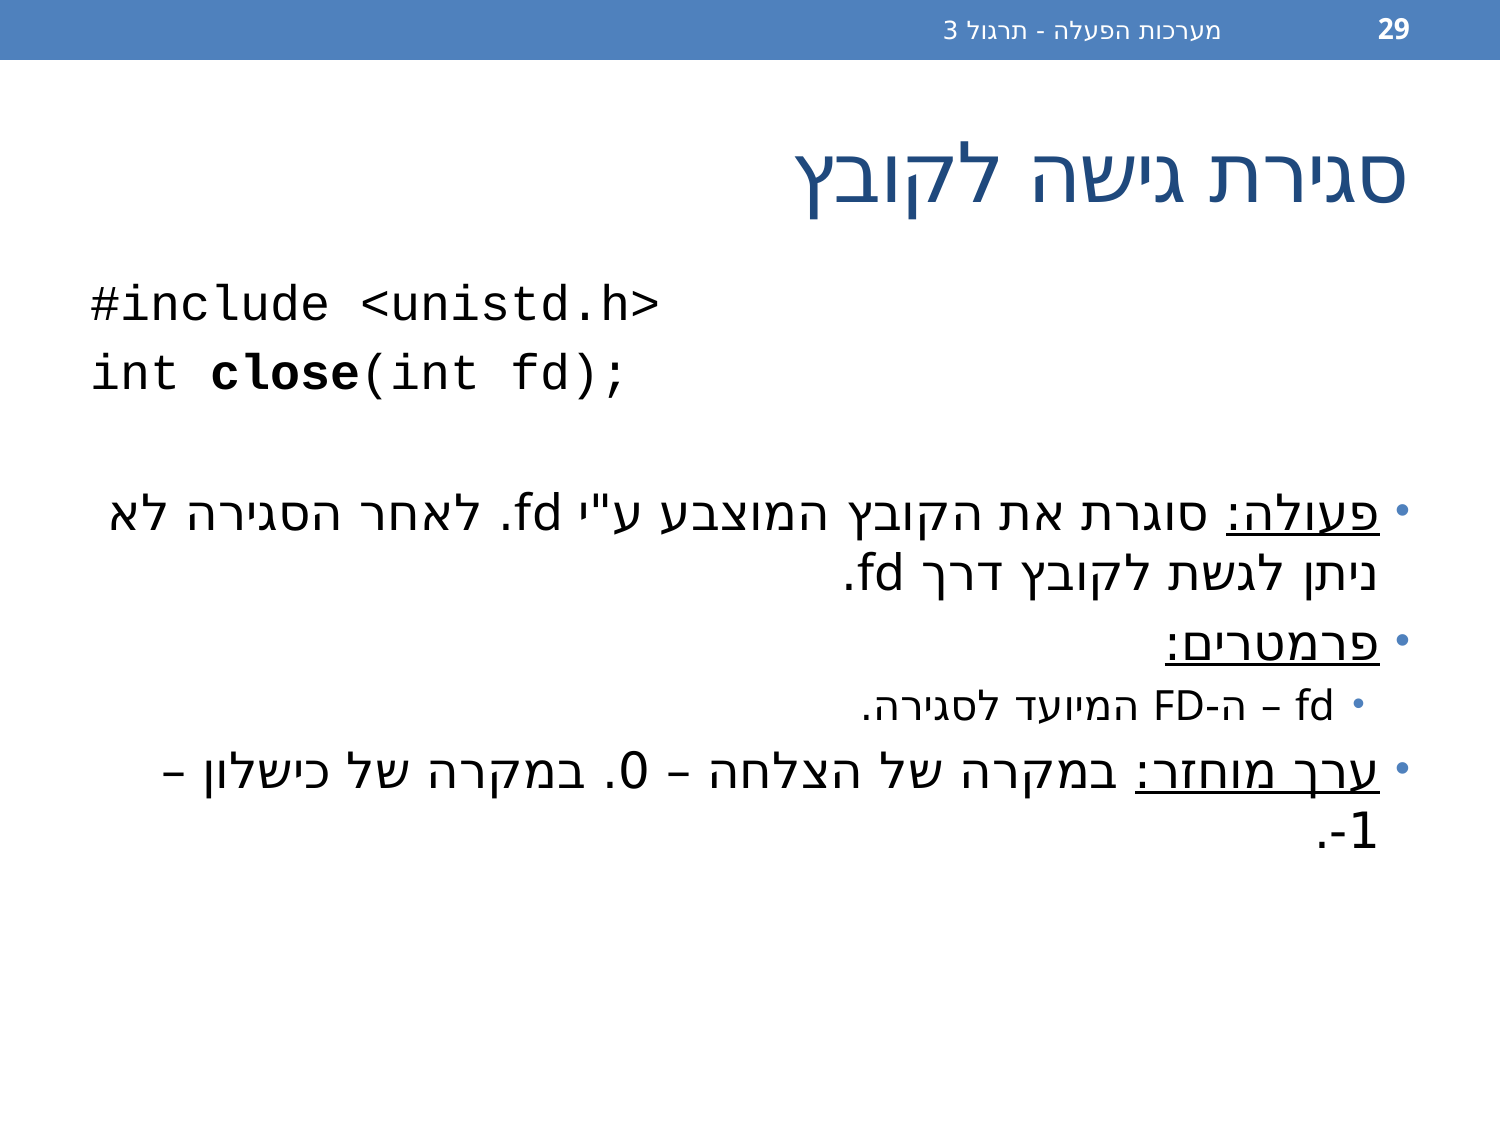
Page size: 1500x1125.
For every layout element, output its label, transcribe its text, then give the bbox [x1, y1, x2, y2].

slide_number 29 [1250, 3, 1425, 57]
footer מערכות הפעלה - תרגול 3 [562, 3, 1238, 57]
list #include <unistd.h> int close(int fd); פעולה: סוגרת את הקובץ המוצבע ע"י fd. לאחר הסגירה לא ניתן לגשת לקובץ דרך fd. פרמטרים: fd – ה-FD המיועד לסגירה. ערך מוחזר: במקרה של הצלחה – 0. במקרה של כישלון – 1-. [75, 262, 1425, 1063]
title סגירת גישה לקובץ [75, 87, 1425, 250]
